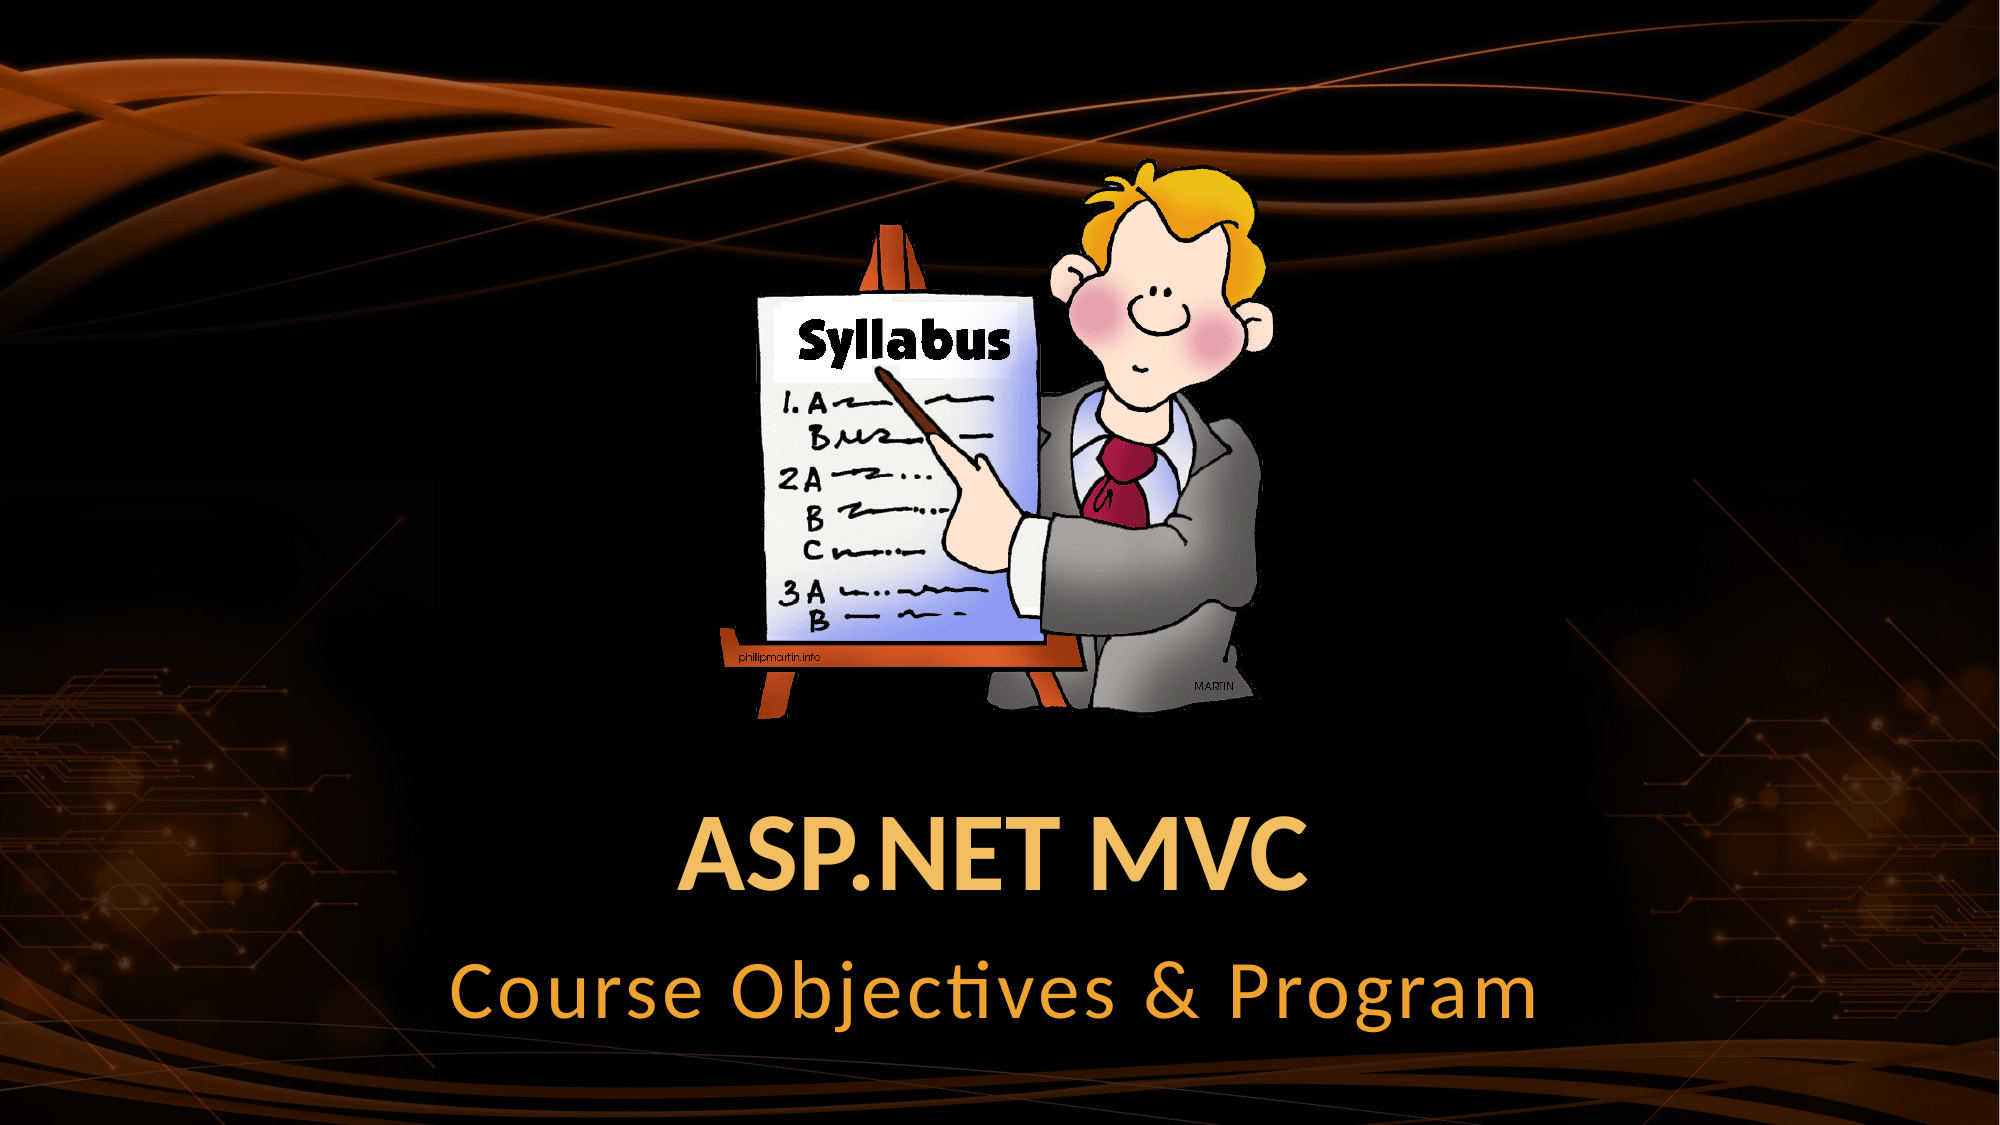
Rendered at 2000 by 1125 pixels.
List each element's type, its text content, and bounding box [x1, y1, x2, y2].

title ASP.NET MVC [174, 791, 1813, 919]
list Course Objectives & Program [262, 924, 1729, 1038]
picture [0, 0, 2000, 1125]
